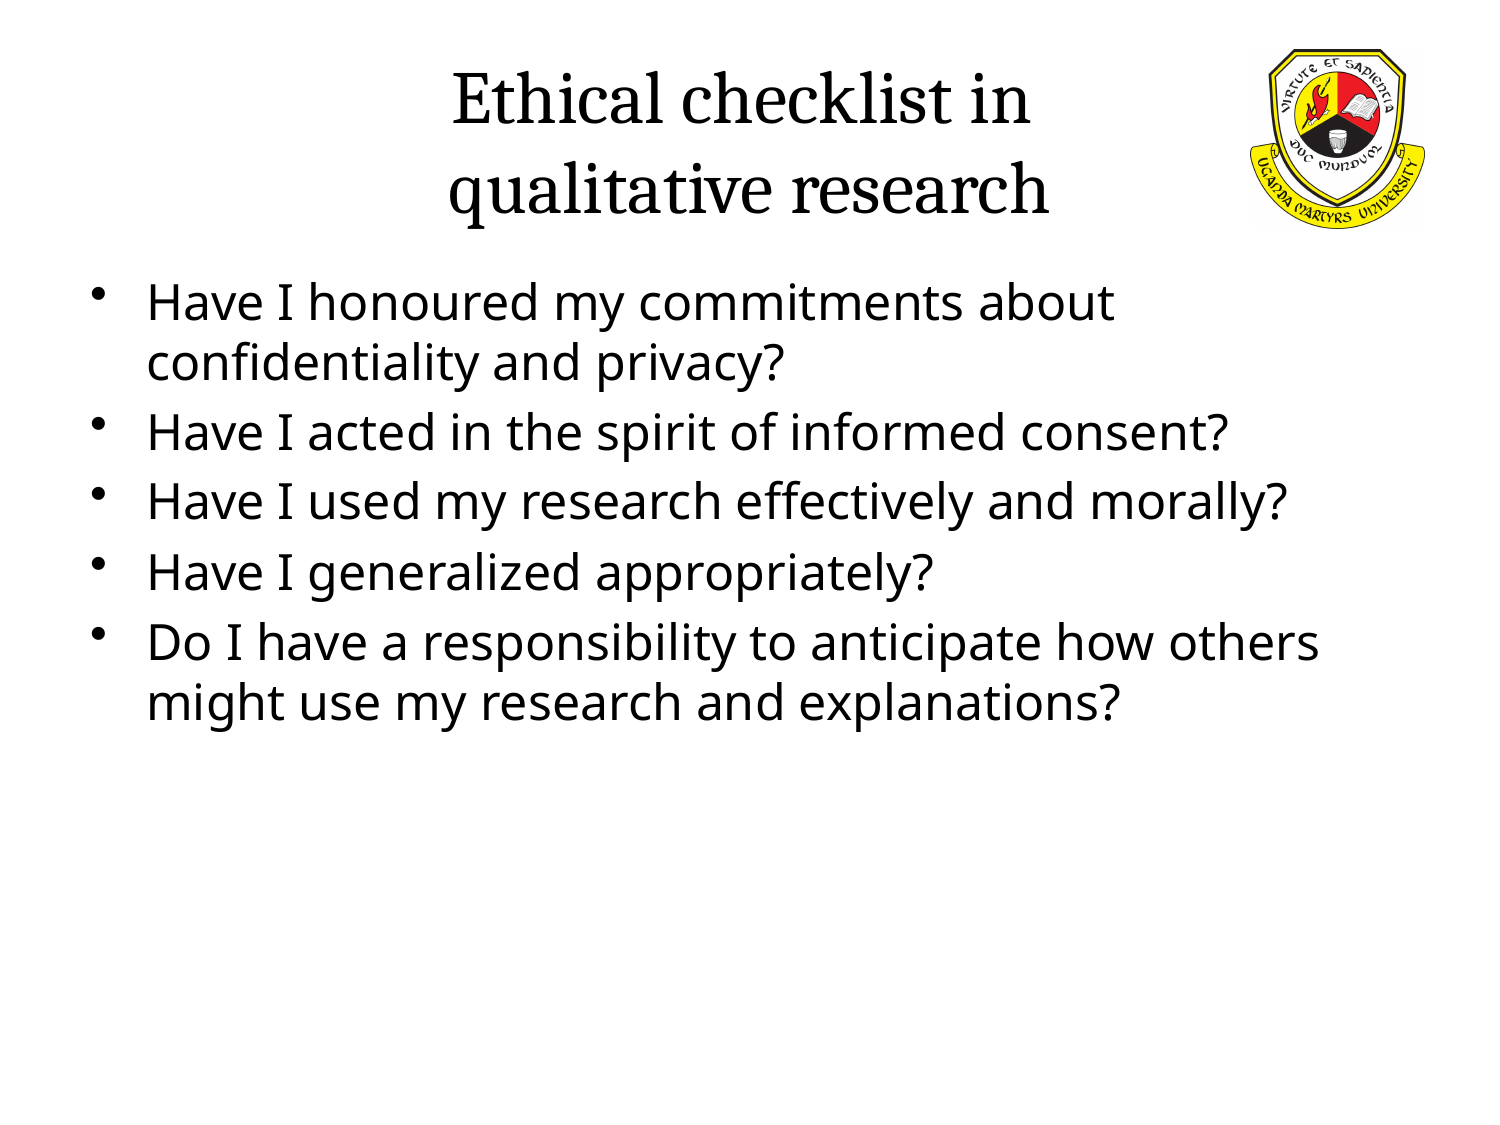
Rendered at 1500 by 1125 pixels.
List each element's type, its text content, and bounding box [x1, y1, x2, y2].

title Ethical checklist in qualitative research [75, 45, 1425, 233]
list Have I honoured my commitments about confidentiality and privacy? Have I acted in the spirit of informed consent? Have I used my research effectively and morally? Have I generalized appropriately? Do I have a responsibility to anticipate how others might use my research and explanations? [75, 262, 1425, 1005]
